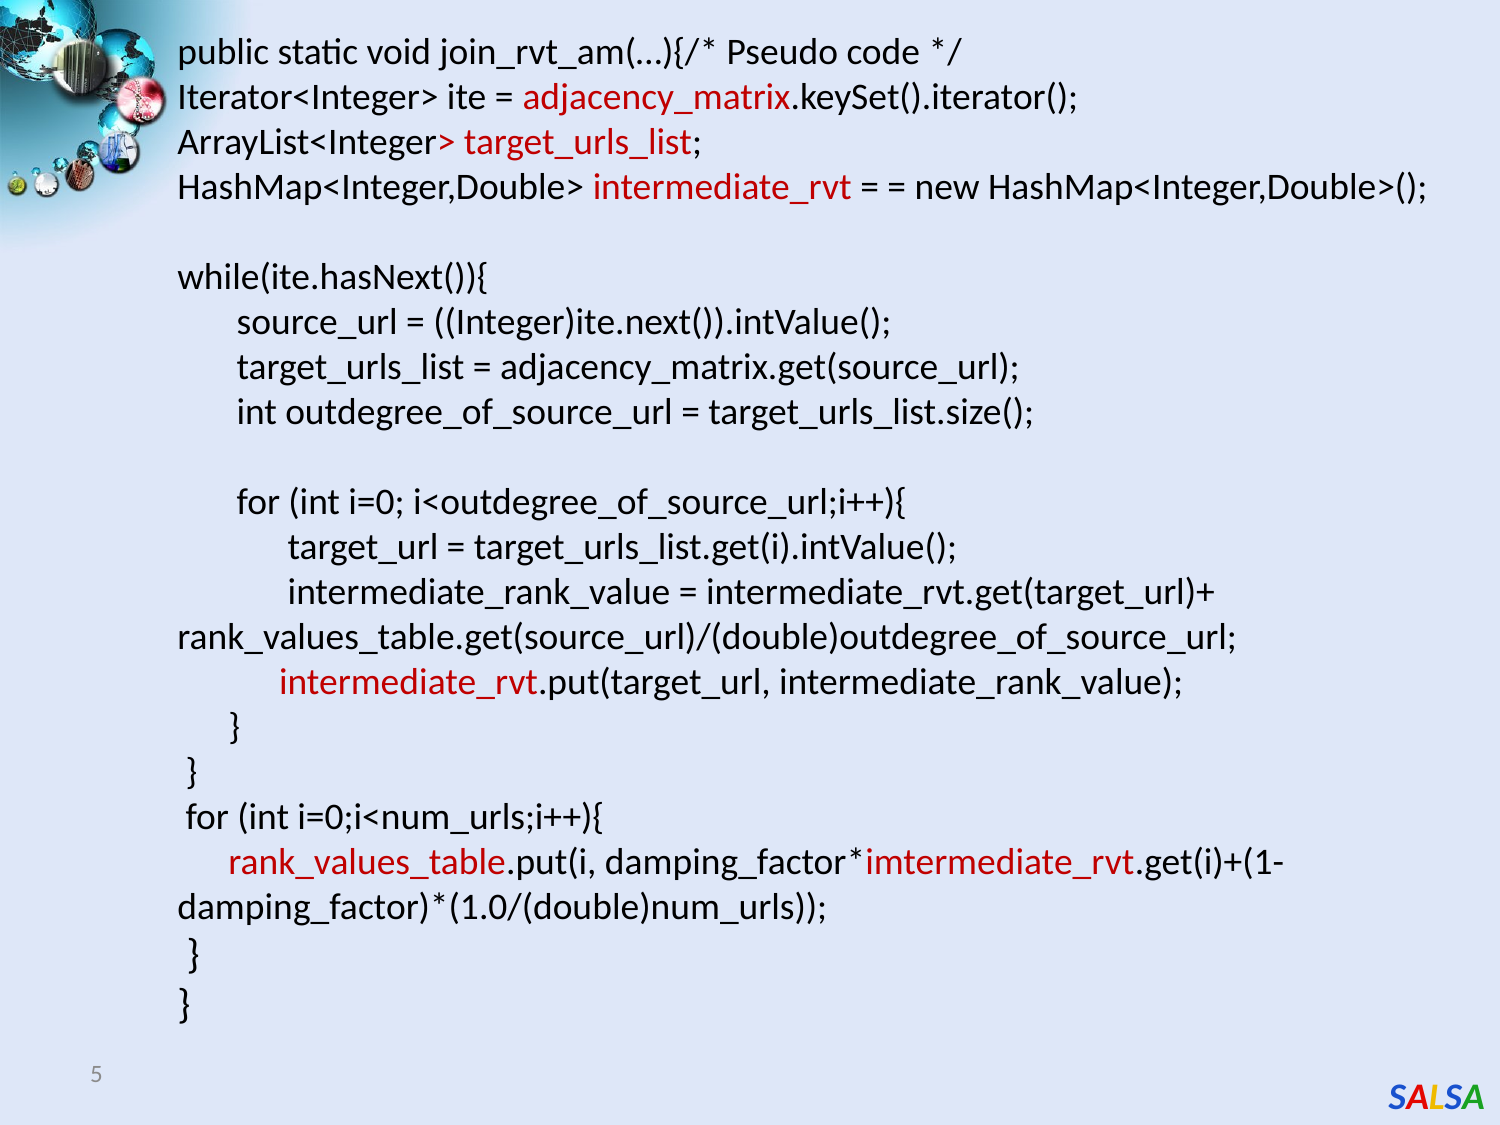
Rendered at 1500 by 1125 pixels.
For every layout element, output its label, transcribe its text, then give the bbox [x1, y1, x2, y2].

text_box public static void join_rvt_am(…){/* Pseudo code */ Iterator<Integer> ite = adjacency_matrix.keySet().iterator(); ArrayList<Integer> target_urls_list; HashMap<Integer,Double> intermediate_rvt = = new HashMap<Integer,Double>(); while(ite.hasNext()){ source_url = ((Integer)ite.next()).intValue(); target_urls_list = adjacency_matrix.get(source_url); int outdegree_of_source_url = target_urls_list.size(); for (int i=0; i<outdegree_of_source_url;i++){ target_url = target_urls_list.get(i).intValue(); intermediate_rank_value = intermediate_rvt.get(target_url)+ rank_values_table.get(source_url)/(double)outdegree_of_source_url; intermediate_rvt.put(target_url, intermediate_rank_value); } } for (int i=0;i<num_urls;i++){ rank_values_table.put(i, damping_factor*imtermediate_rvt.get(i)+(1- damping_factor)*(1.0/(double)num_urls)); } } [162, 19, 1500, 1034]
slide_number 5 [75, 1042, 425, 1103]
picture [0, 0, 263, 253]
